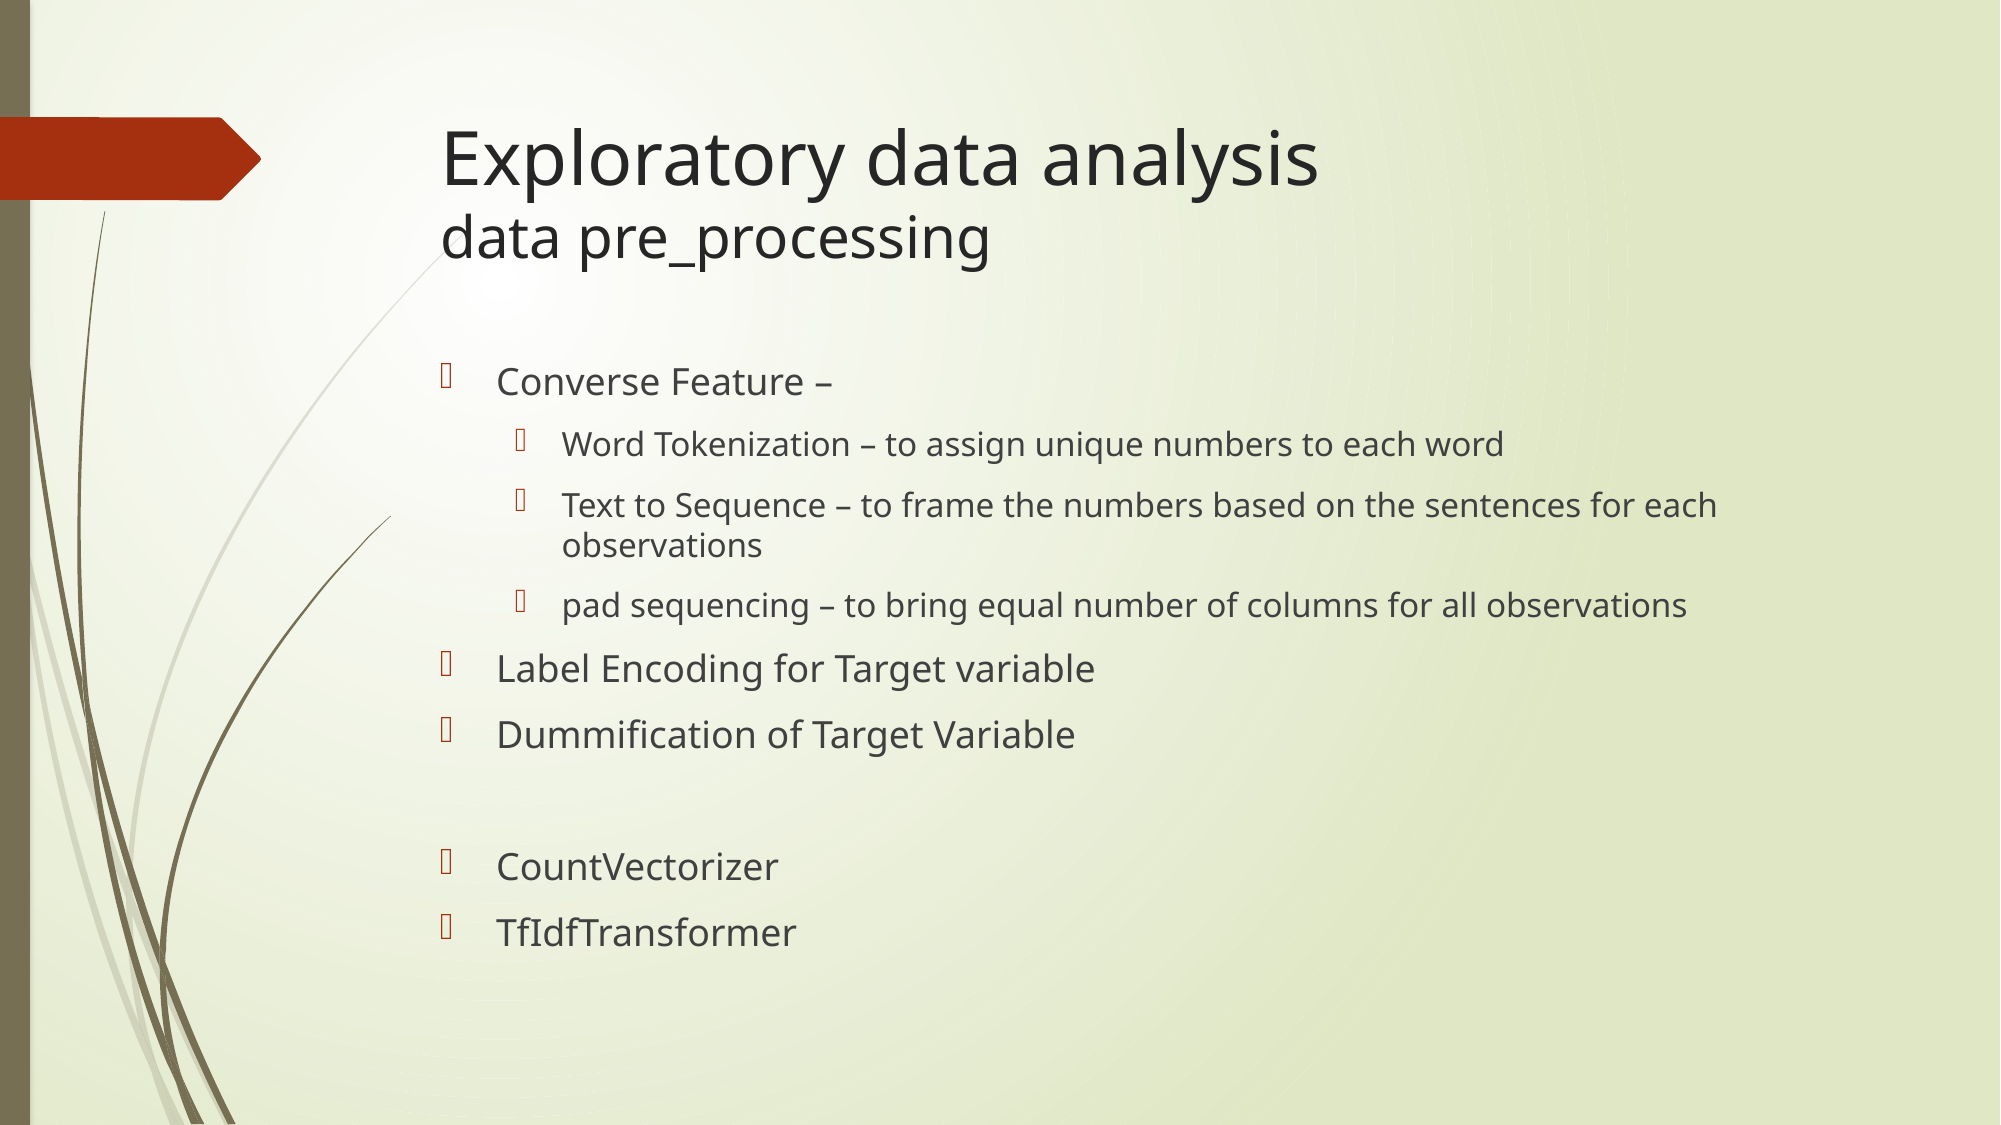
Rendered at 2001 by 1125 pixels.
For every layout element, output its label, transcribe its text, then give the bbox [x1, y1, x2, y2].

list Converse Feature – Word Tokenization – to assign unique numbers to each word Text to Sequence – to frame the numbers based on the sentences for each observations pad sequencing – to bring equal number of columns for all observations Label Encoding for Target variable Dummification of Target Variable CountVectorizer TfIdfTransformer [424, 350, 1888, 970]
title Exploratory data analysis data pre_processing [425, 102, 1888, 313]
